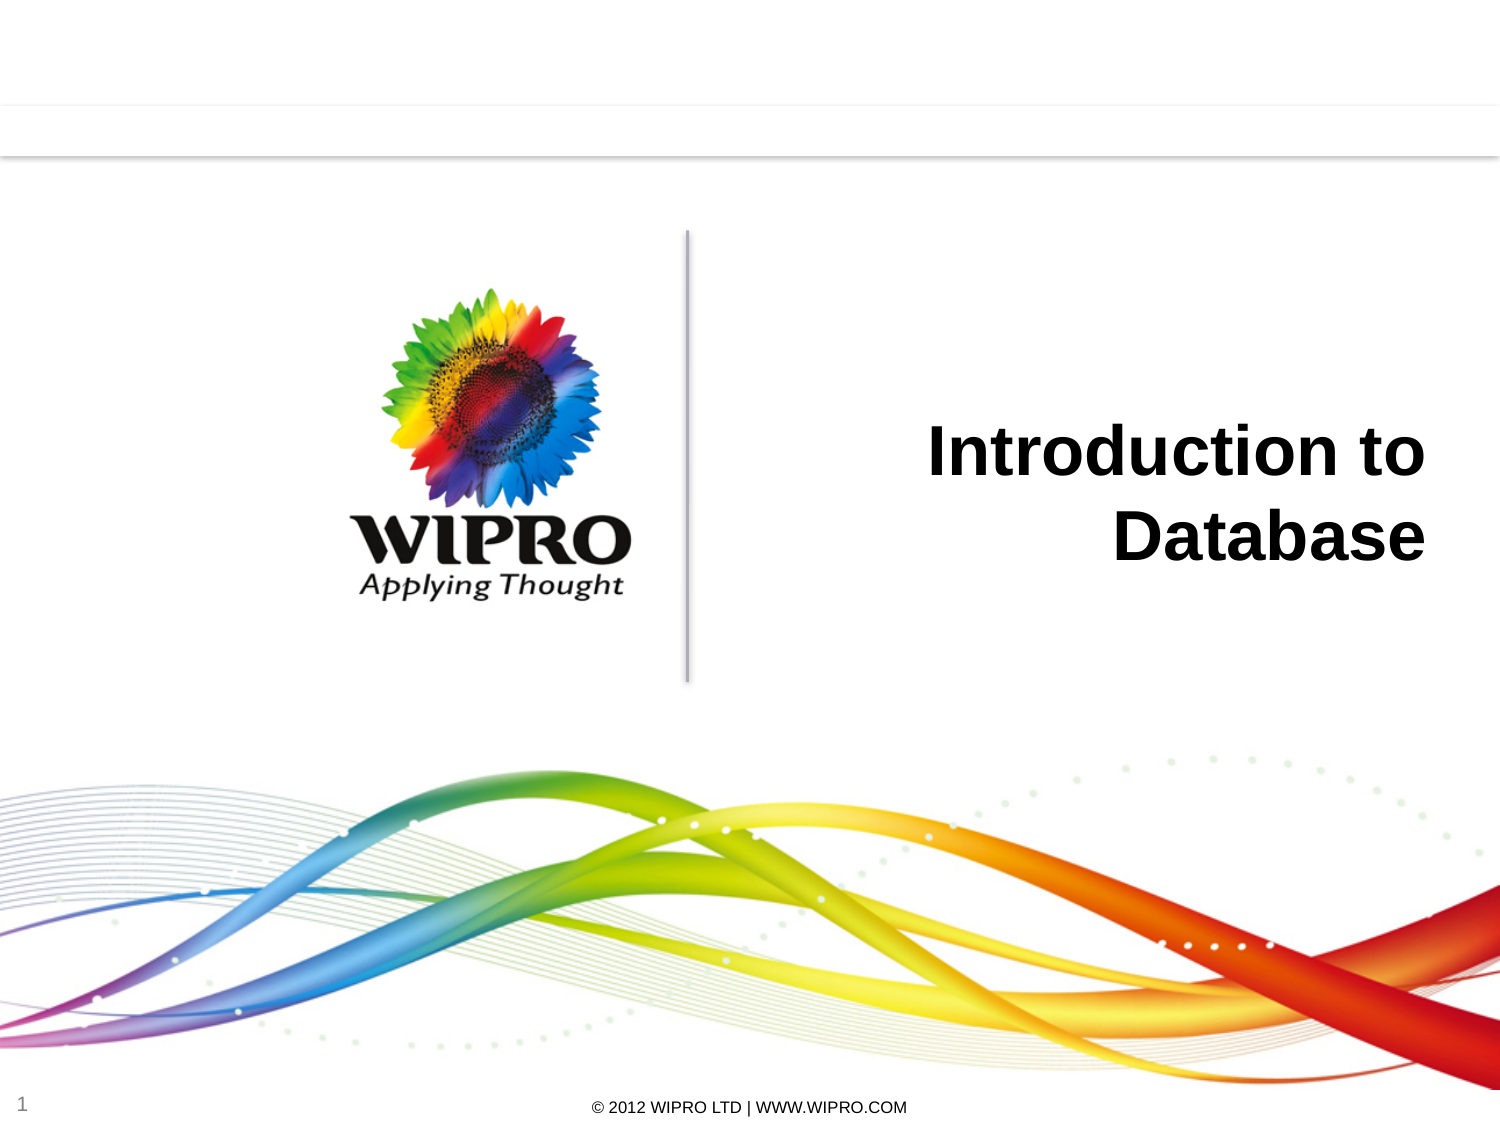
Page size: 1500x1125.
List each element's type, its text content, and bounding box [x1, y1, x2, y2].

title Introduction to Database [762, 362, 1443, 617]
picture [0, 733, 1500, 1090]
picture [337, 273, 645, 615]
